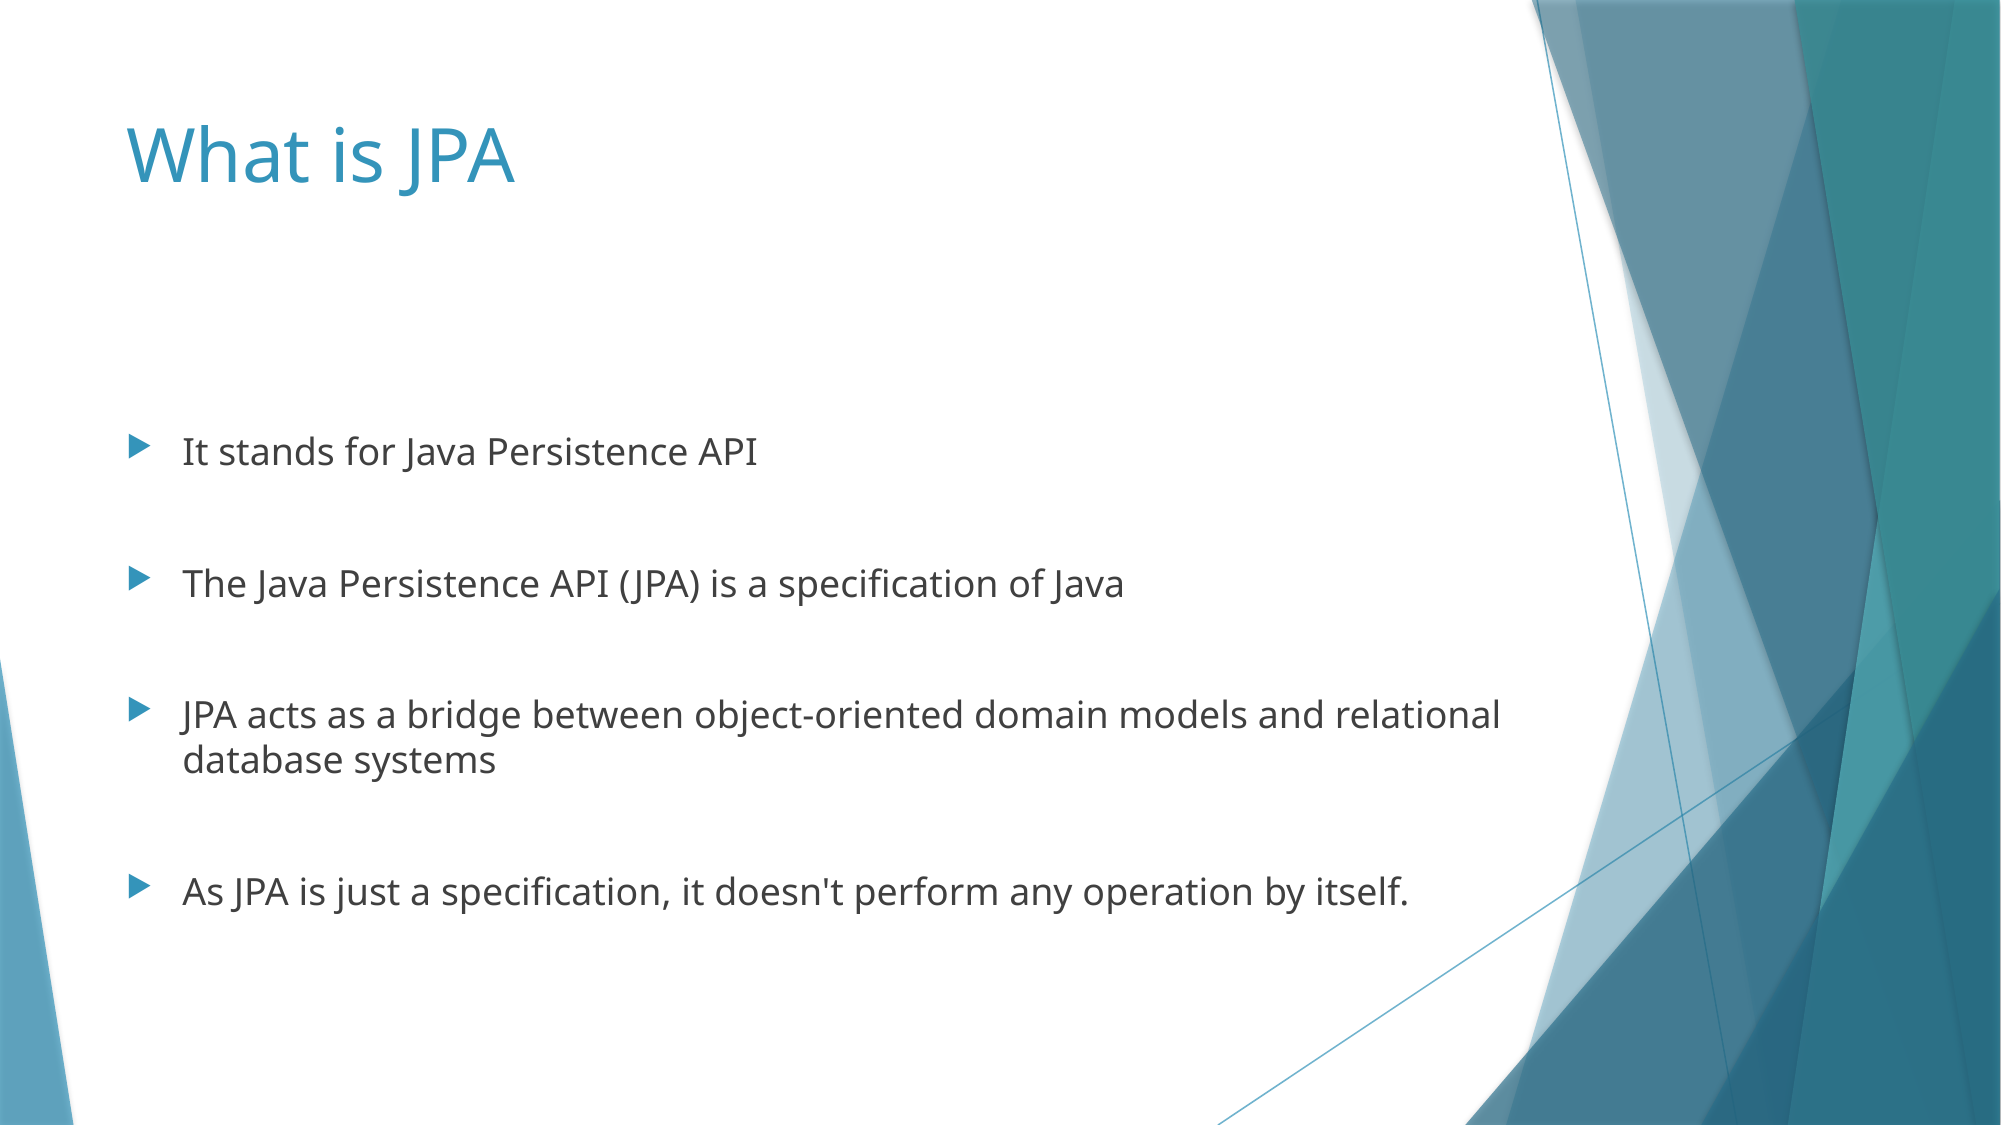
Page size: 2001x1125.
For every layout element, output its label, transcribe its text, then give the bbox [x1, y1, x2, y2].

title What is JPA [111, 99, 1522, 317]
list It stands for Java Persistence API The Java Persistence API (JPA) is a specification of Java JPA acts as a bridge between object-oriented domain models and relational database systems As JPA is just a specification, it doesn't perform any operation by itself. [111, 354, 1522, 992]
